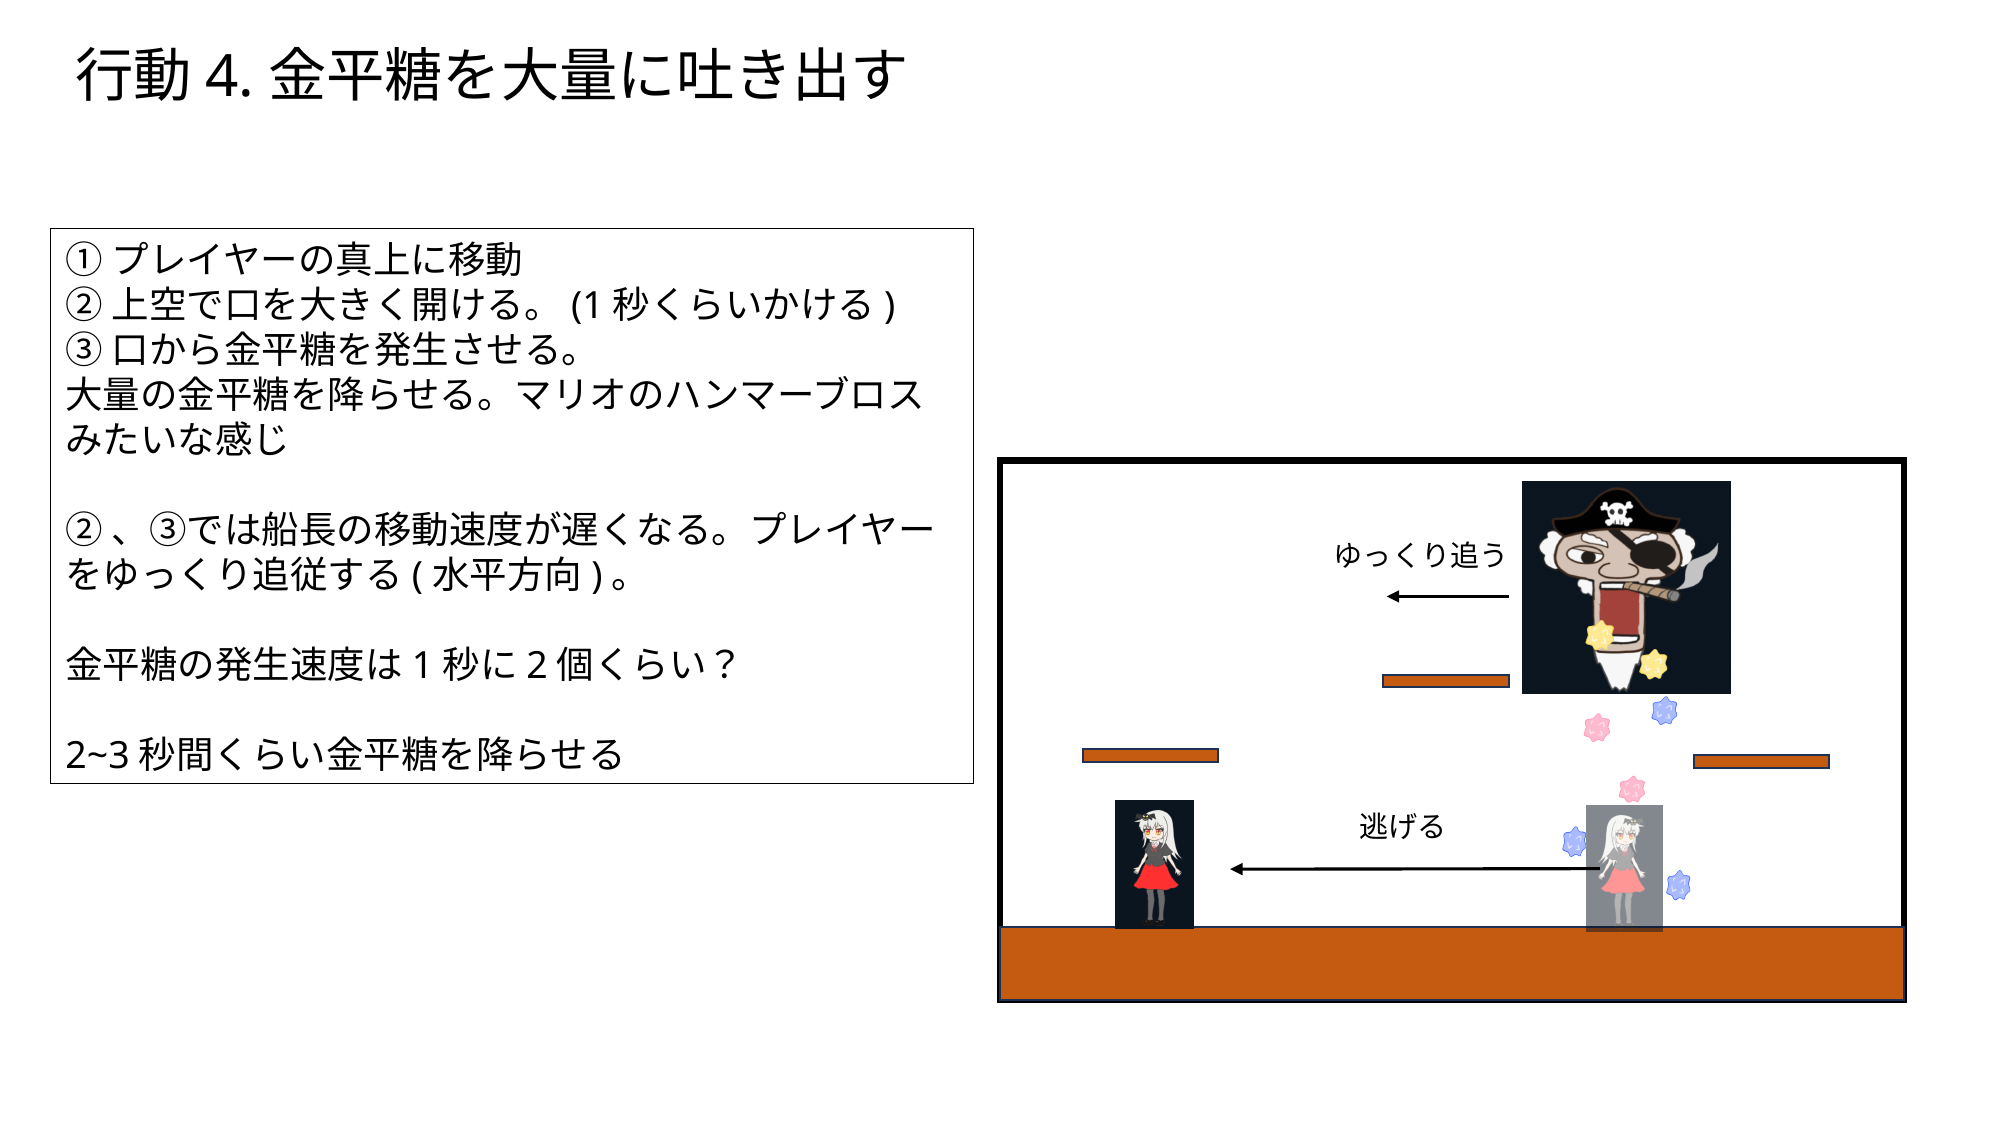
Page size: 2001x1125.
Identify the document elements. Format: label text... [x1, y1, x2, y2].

text_box [1693, 754, 1830, 769]
text_box [1382, 674, 1510, 688]
title 行動4.金平糖を大量に吐き出す [60, 25, 1786, 130]
text_box [999, 926, 1905, 1001]
picture [1549, 763, 1704, 932]
picture [1569, 700, 1625, 756]
text_box ①プレイヤーの真上に移動 ②上空で口を大きく開ける。(1秒くらいかける) ③口から金平糖を発生させる。 大量の金平糖を降らせる。マリオのハンマーブロスみたいな感じ ②、③では船長の移動速度が遅くなる。プレイヤーをゆっくり追従する(水平方向)。 金平糖の発生速度は1秒に2個くらい？ 2~3秒間くらい金平糖を降らせる [50, 228, 974, 784]
picture [1522, 481, 1731, 739]
text_box 逃げる [1344, 800, 1463, 851]
picture [1115, 800, 1194, 929]
text_box ゆっくり追う [1318, 530, 1522, 581]
text_box [1082, 748, 1219, 763]
text_box [999, 460, 1905, 926]
